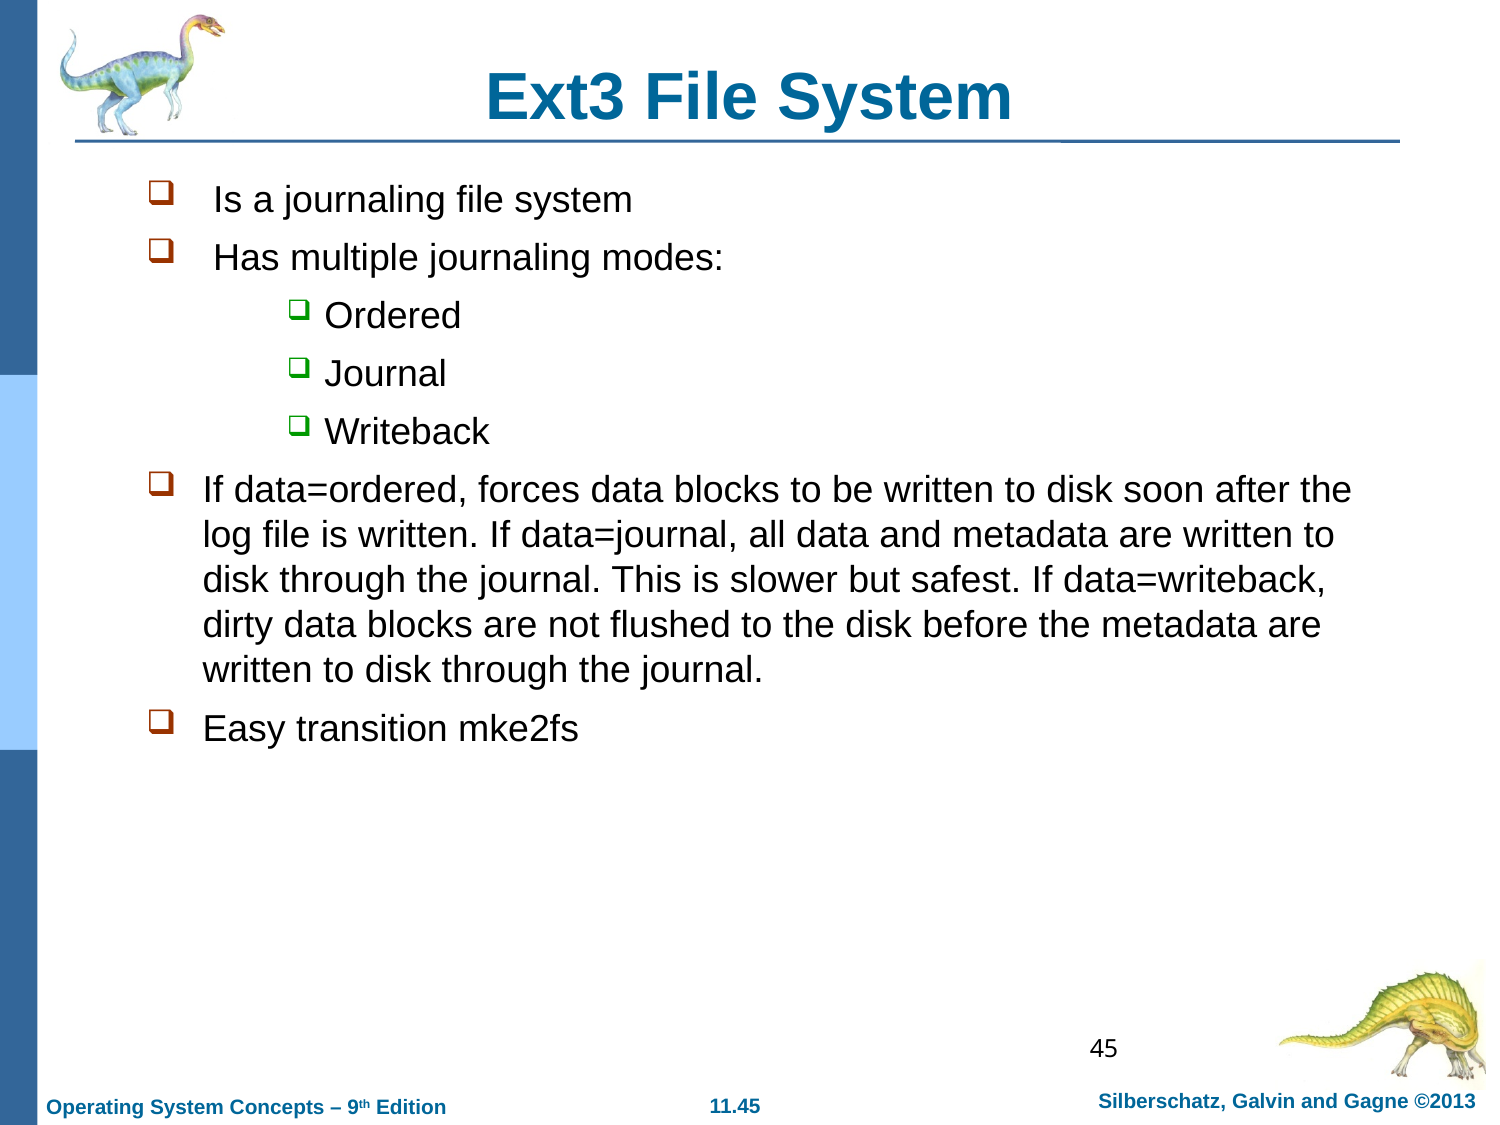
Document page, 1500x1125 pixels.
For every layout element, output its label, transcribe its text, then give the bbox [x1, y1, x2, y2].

picture [1275, 959, 1486, 1090]
list Is a journaling file system Has multiple journaling modes: Ordered Journal Writeback If data=ordered, forces data blocks to be written to disk soon after the log file is written. If data=journal, all data and metadata are written to disk through the journal. This is slower but safest. If data=writeback, dirty data blocks are not flushed to the disk before the metadata are written to disk through the journal. Easy transition mke2fs [131, 167, 1369, 768]
title Ext3 File System [75, 45, 1425, 141]
slide_number 45 [1074, 1025, 1425, 1100]
picture [46, 0, 243, 149]
